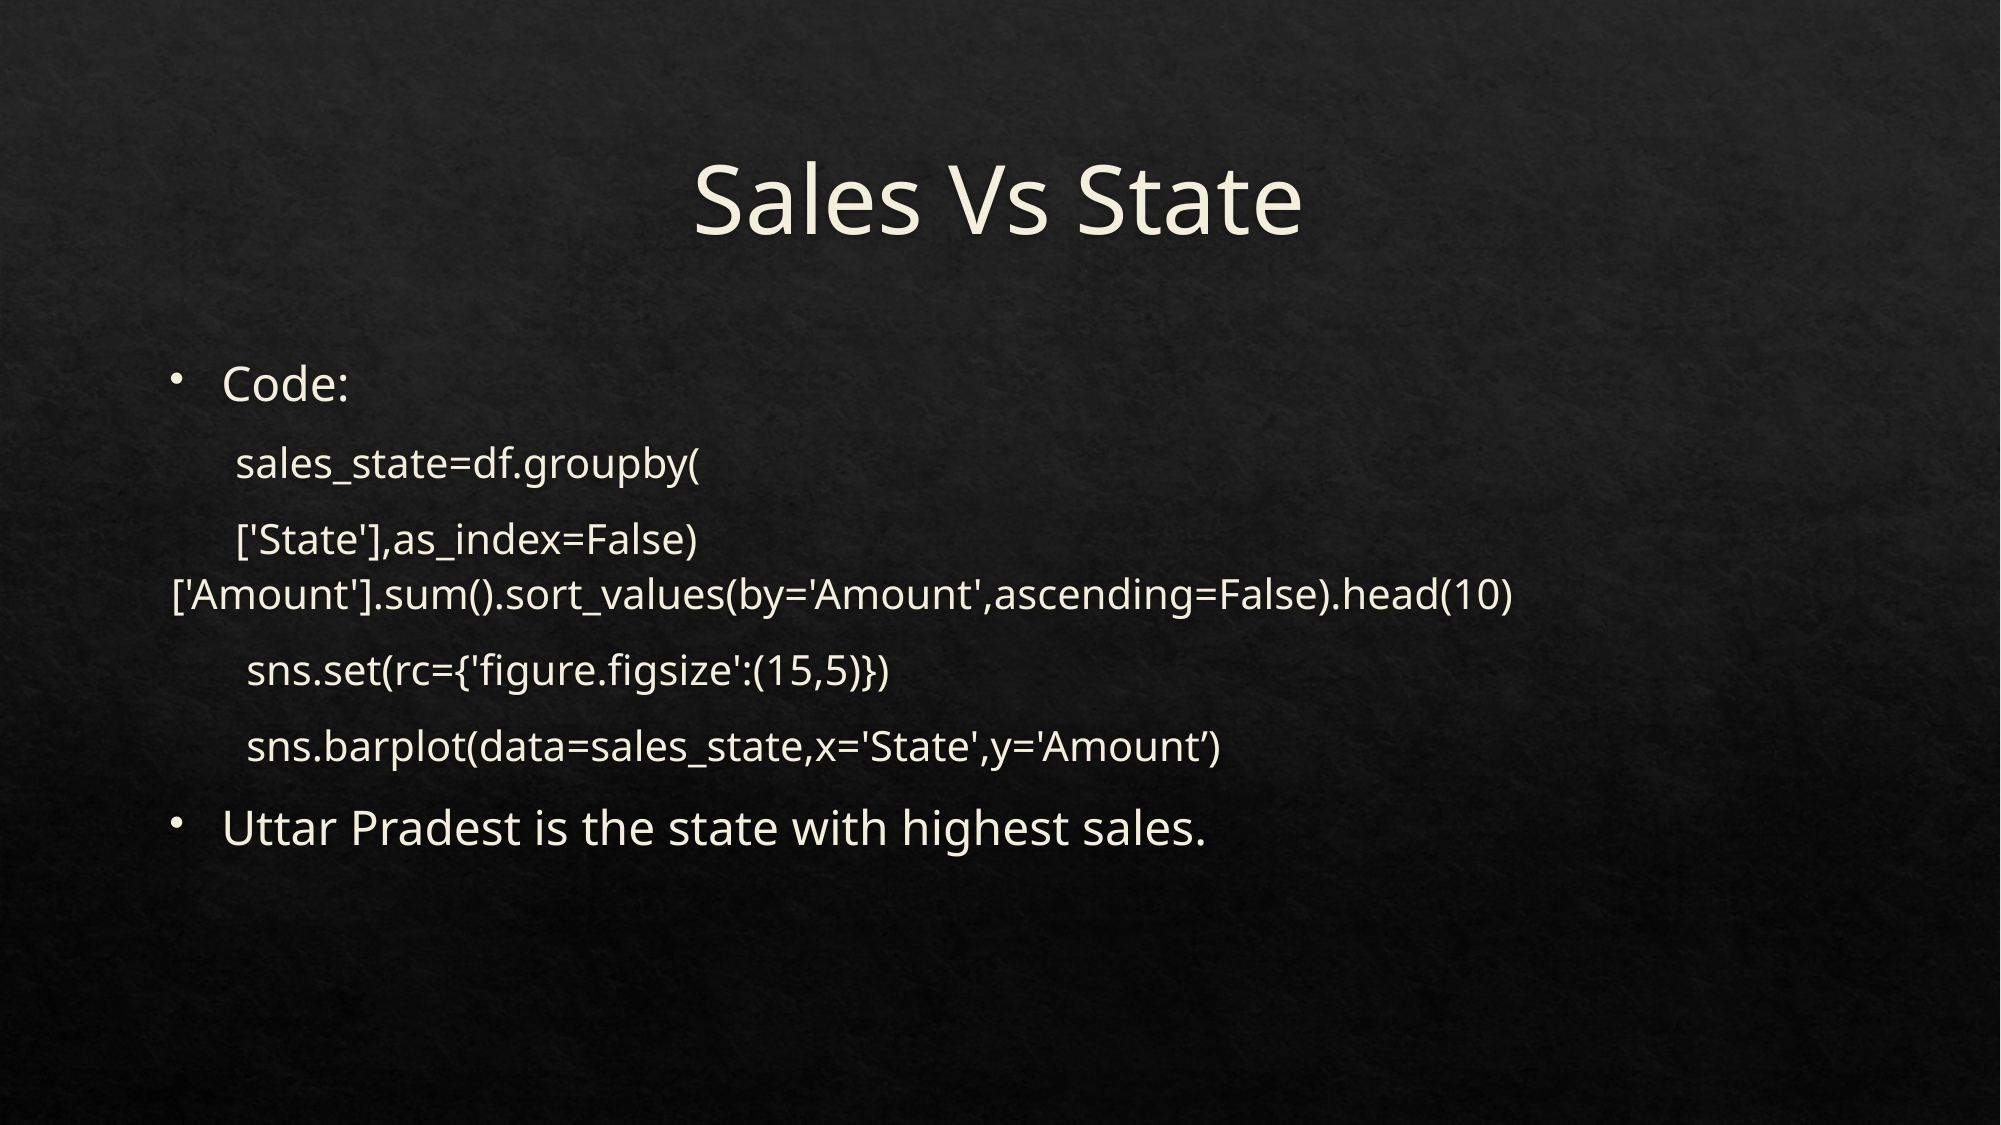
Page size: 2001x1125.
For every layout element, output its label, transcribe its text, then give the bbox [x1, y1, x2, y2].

list Code: sales_state=df.groupby( ['State'],as_index=False)['Amount'].sum().sort_values(by='Amount',ascending=False).head(10) sns.set(rc={'figure.figsize':(15,5)}) sns.barplot(data=sales_state,x='State',y='Amount’) Uttar Pradest is the state with highest sales. [149, 340, 1849, 950]
title Sales Vs State [149, 99, 1849, 307]
